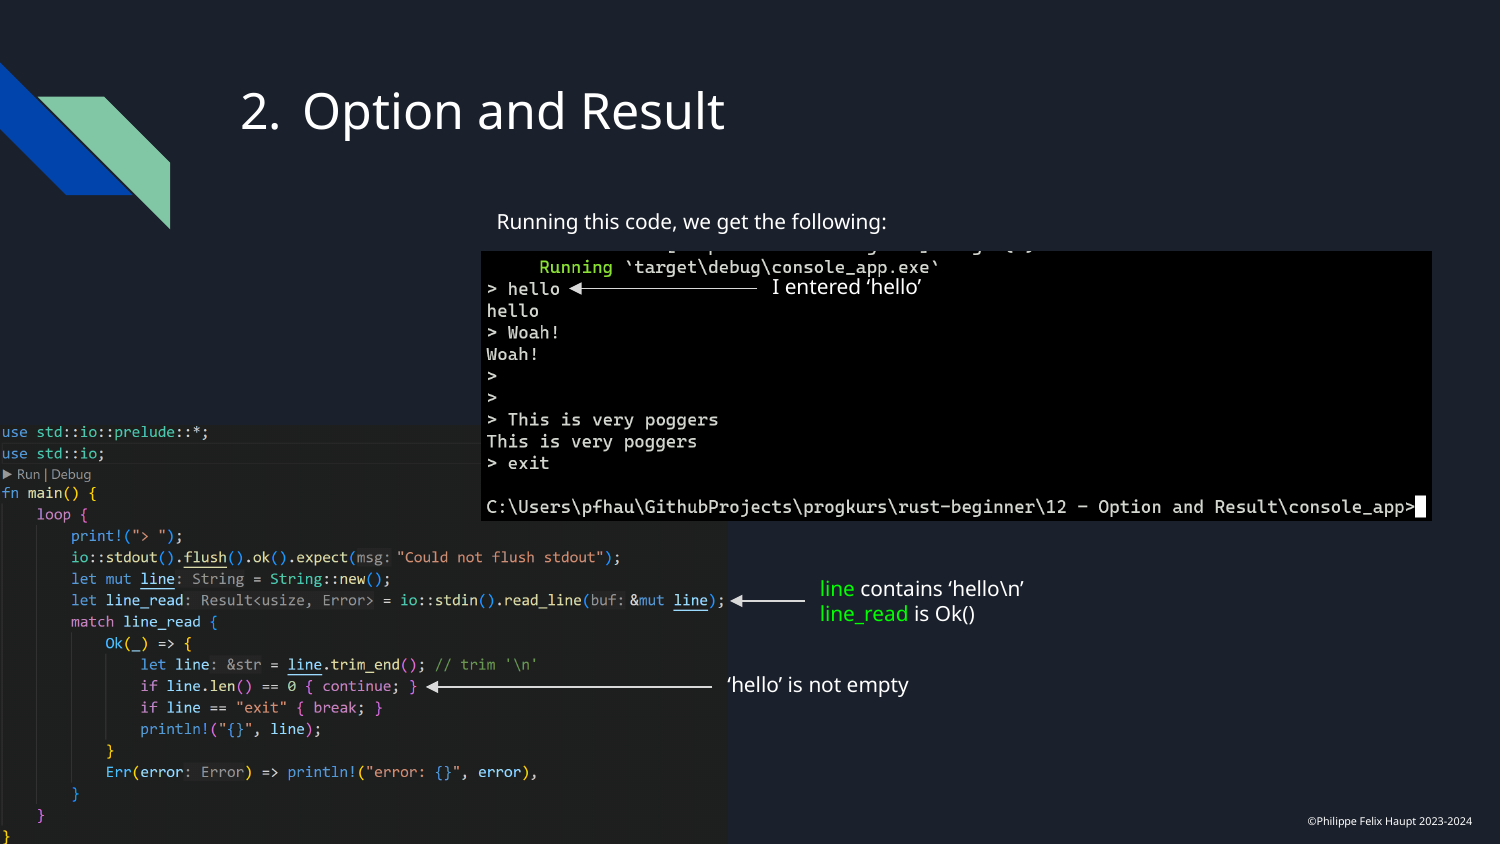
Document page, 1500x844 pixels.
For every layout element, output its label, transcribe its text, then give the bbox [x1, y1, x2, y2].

text_box ©Philippe Felix Haupt 2023-2024 [1292, 801, 1500, 844]
text_box Running this code, we get the following: [481, 195, 930, 246]
picture [0, 250, 1432, 844]
text_box ‘hello’ is not empty [732, 659, 1136, 710]
text_box line contains ‘hello\n’ line_read is Ok() [804, 560, 1229, 641]
title Option and Result [212, 64, 1368, 215]
